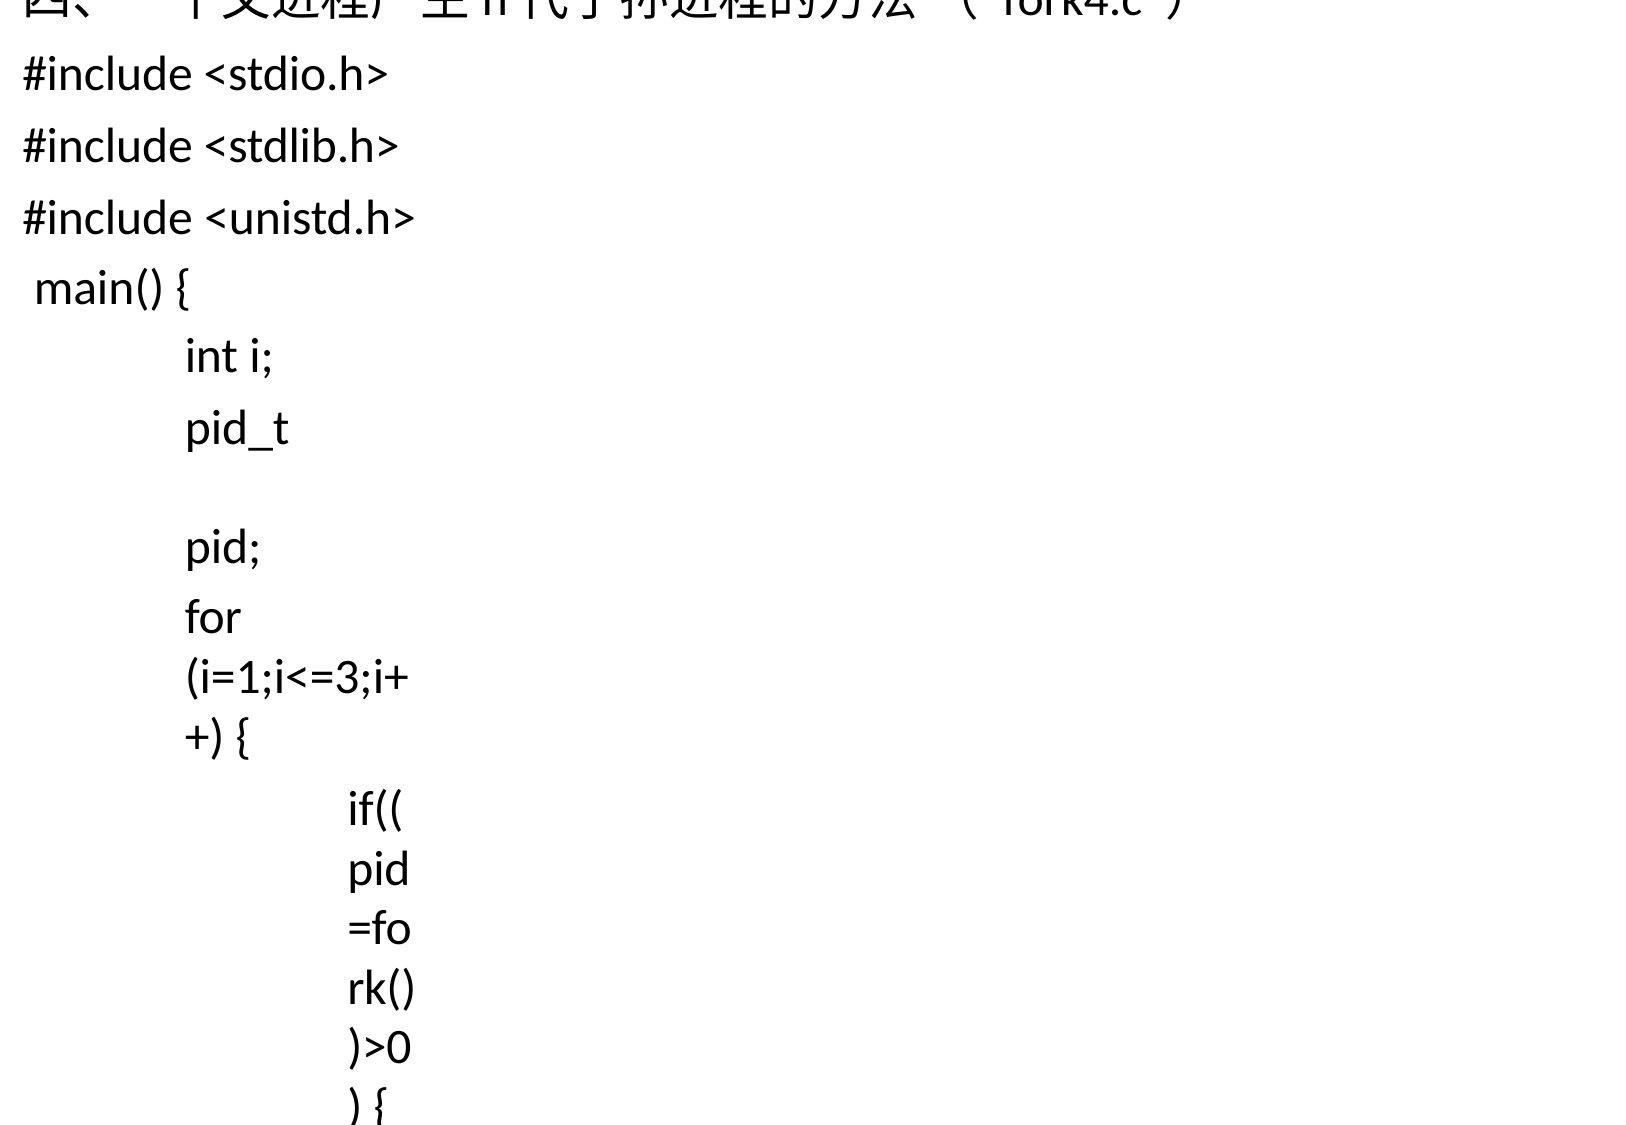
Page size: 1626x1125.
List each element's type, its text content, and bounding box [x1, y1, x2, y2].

text_box 四、一个父进程产生n代子孙进程的方法 （ fork4.c ） #include <stdio.h> #include <stdlib.h> #include <unistd.h> main() { int i; pid_t pid; for (i=1;i<=3;i++) { if((pid=fork())>0) { sleep(1); printf("Process %d exit.\n",getpid()); exit(0); } else printf("%d'parent is %d\n",getpid(),getppid()); } } [20, 0, 1439, 1125]
